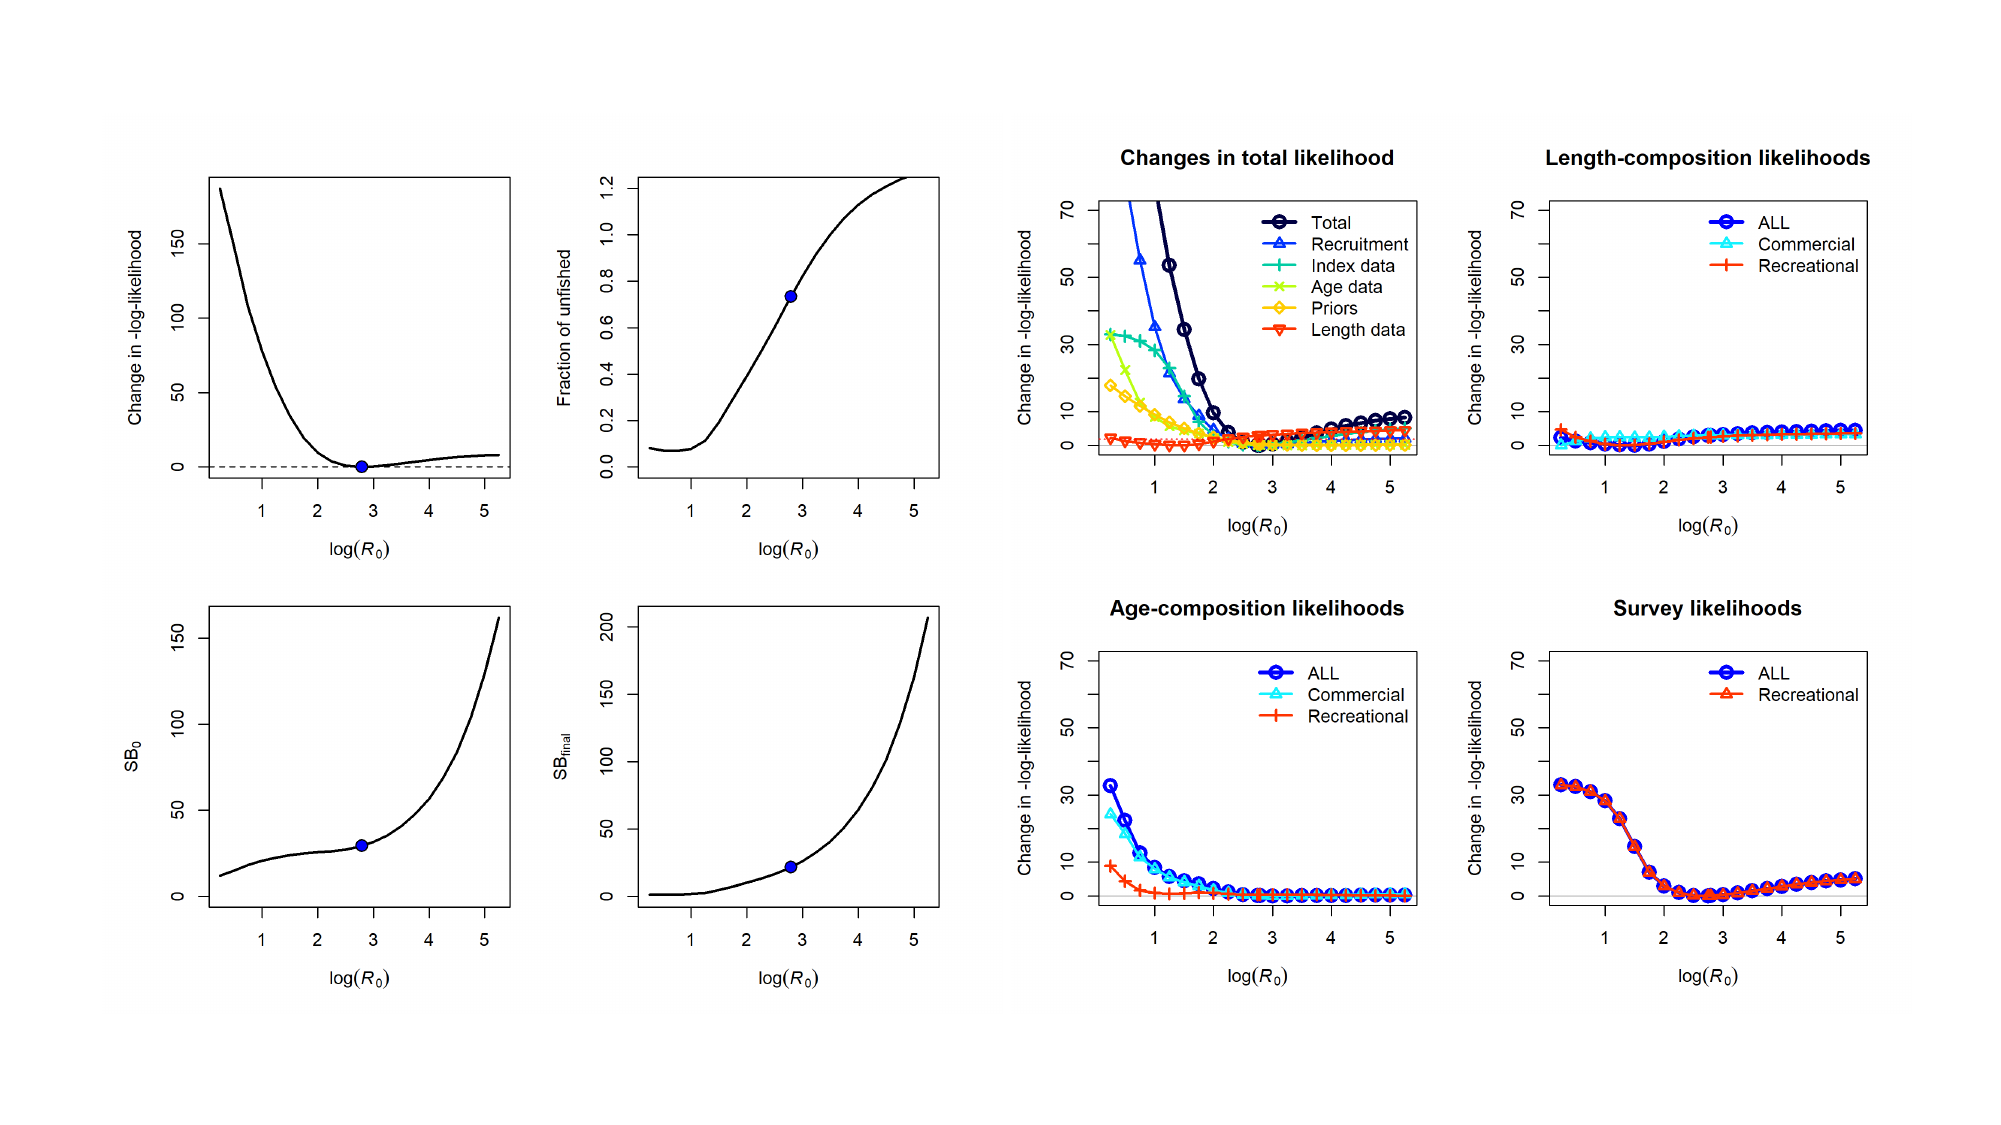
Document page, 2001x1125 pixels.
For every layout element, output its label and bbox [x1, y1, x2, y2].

picture [1011, 113, 1912, 1014]
picture [102, 113, 1003, 1014]
